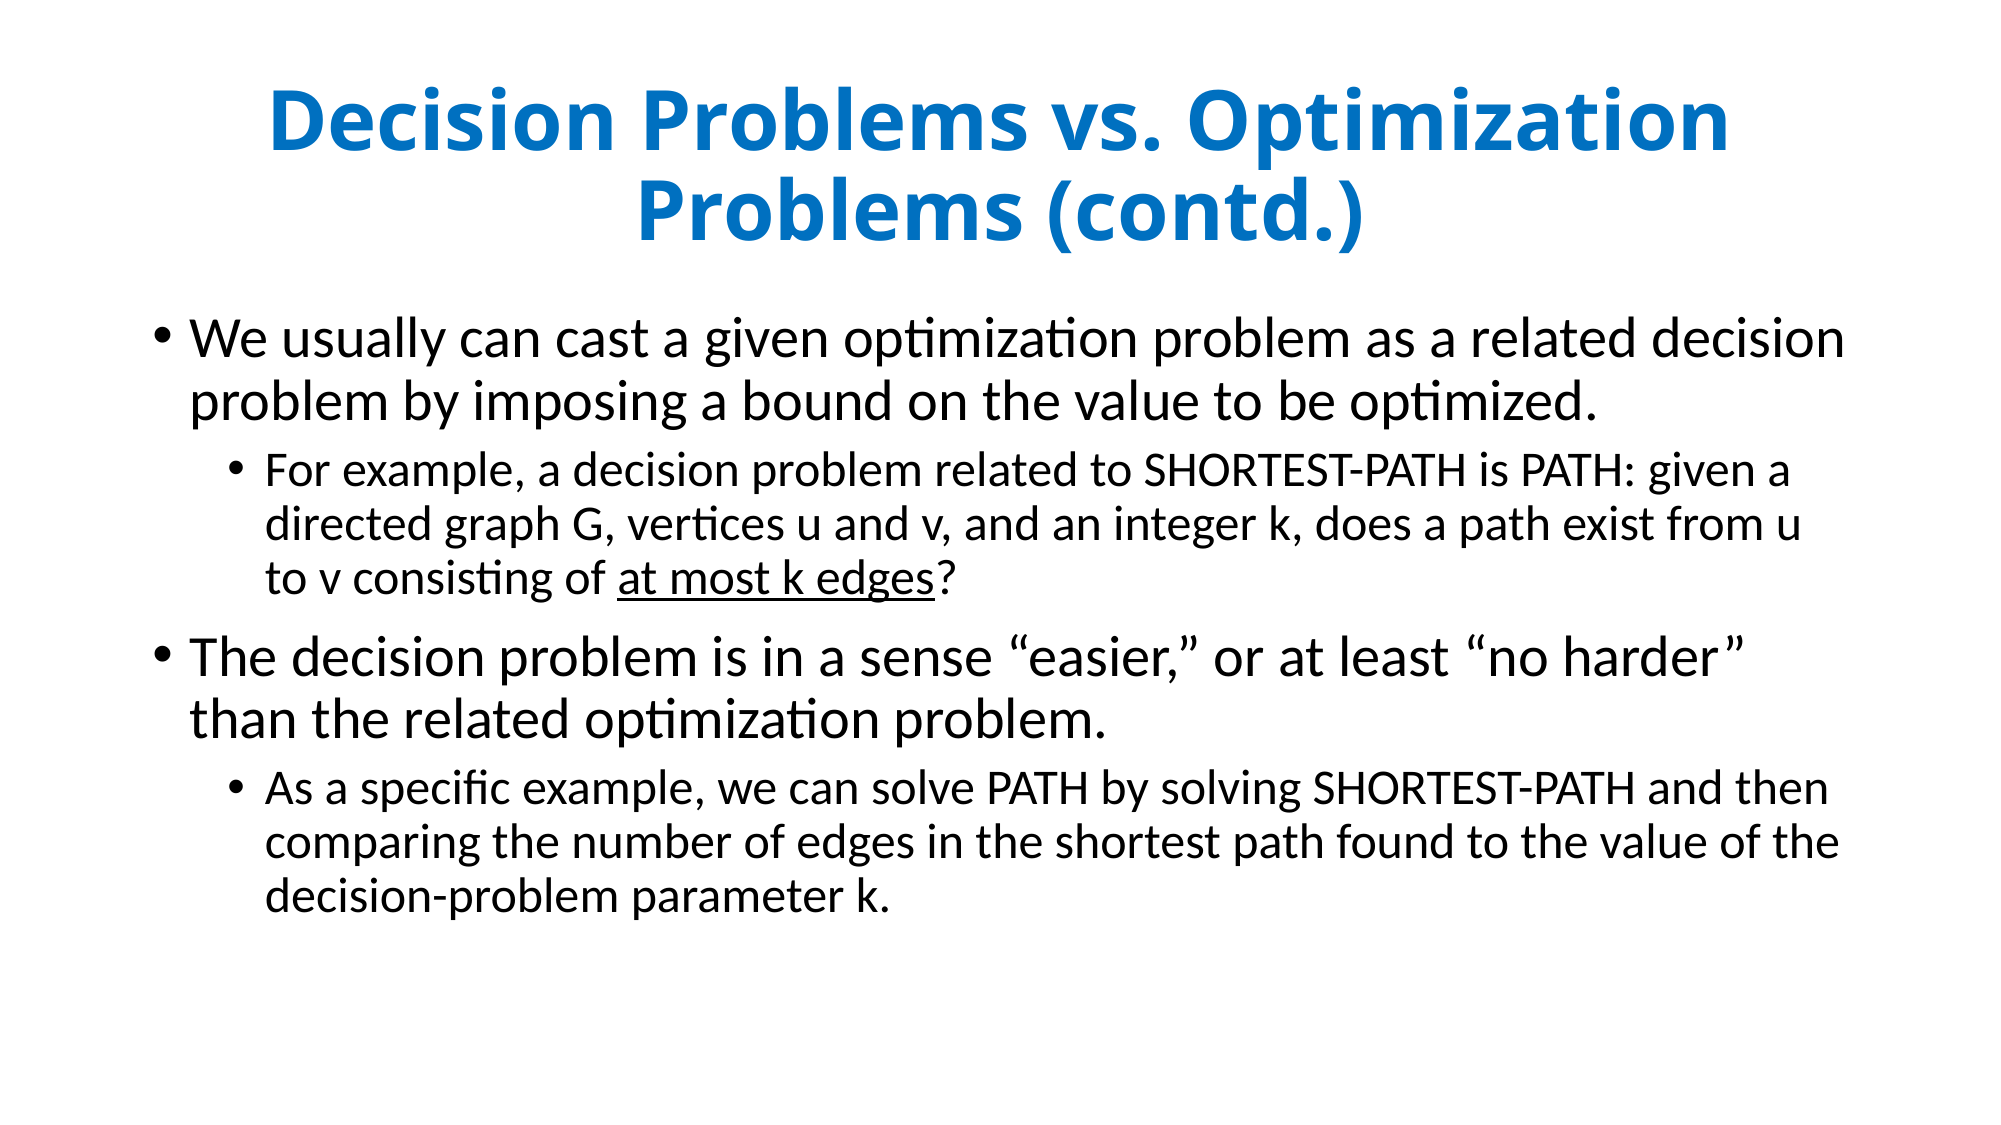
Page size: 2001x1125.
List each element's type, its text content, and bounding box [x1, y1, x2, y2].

list We usually can cast a given optimization problem as a related decision problem by imposing a bound on the value to be optimized. For example, a decision problem related to SHORTEST-PATH is PATH: given a directed graph G, vertices u and v, and an integer k, does a path exist from u to v consisting of at most k edges? The decision problem is in a sense “easier,” or at least “no harder” than the related optimization problem. As a specific example, we can solve PATH by solving SHORTEST-PATH and then comparing the number of edges in the shortest path found to the value of the decision-problem parameter k. [137, 299, 1863, 1014]
title Decision Problems vs. Optimization Problems (contd.) [137, 59, 1863, 278]
